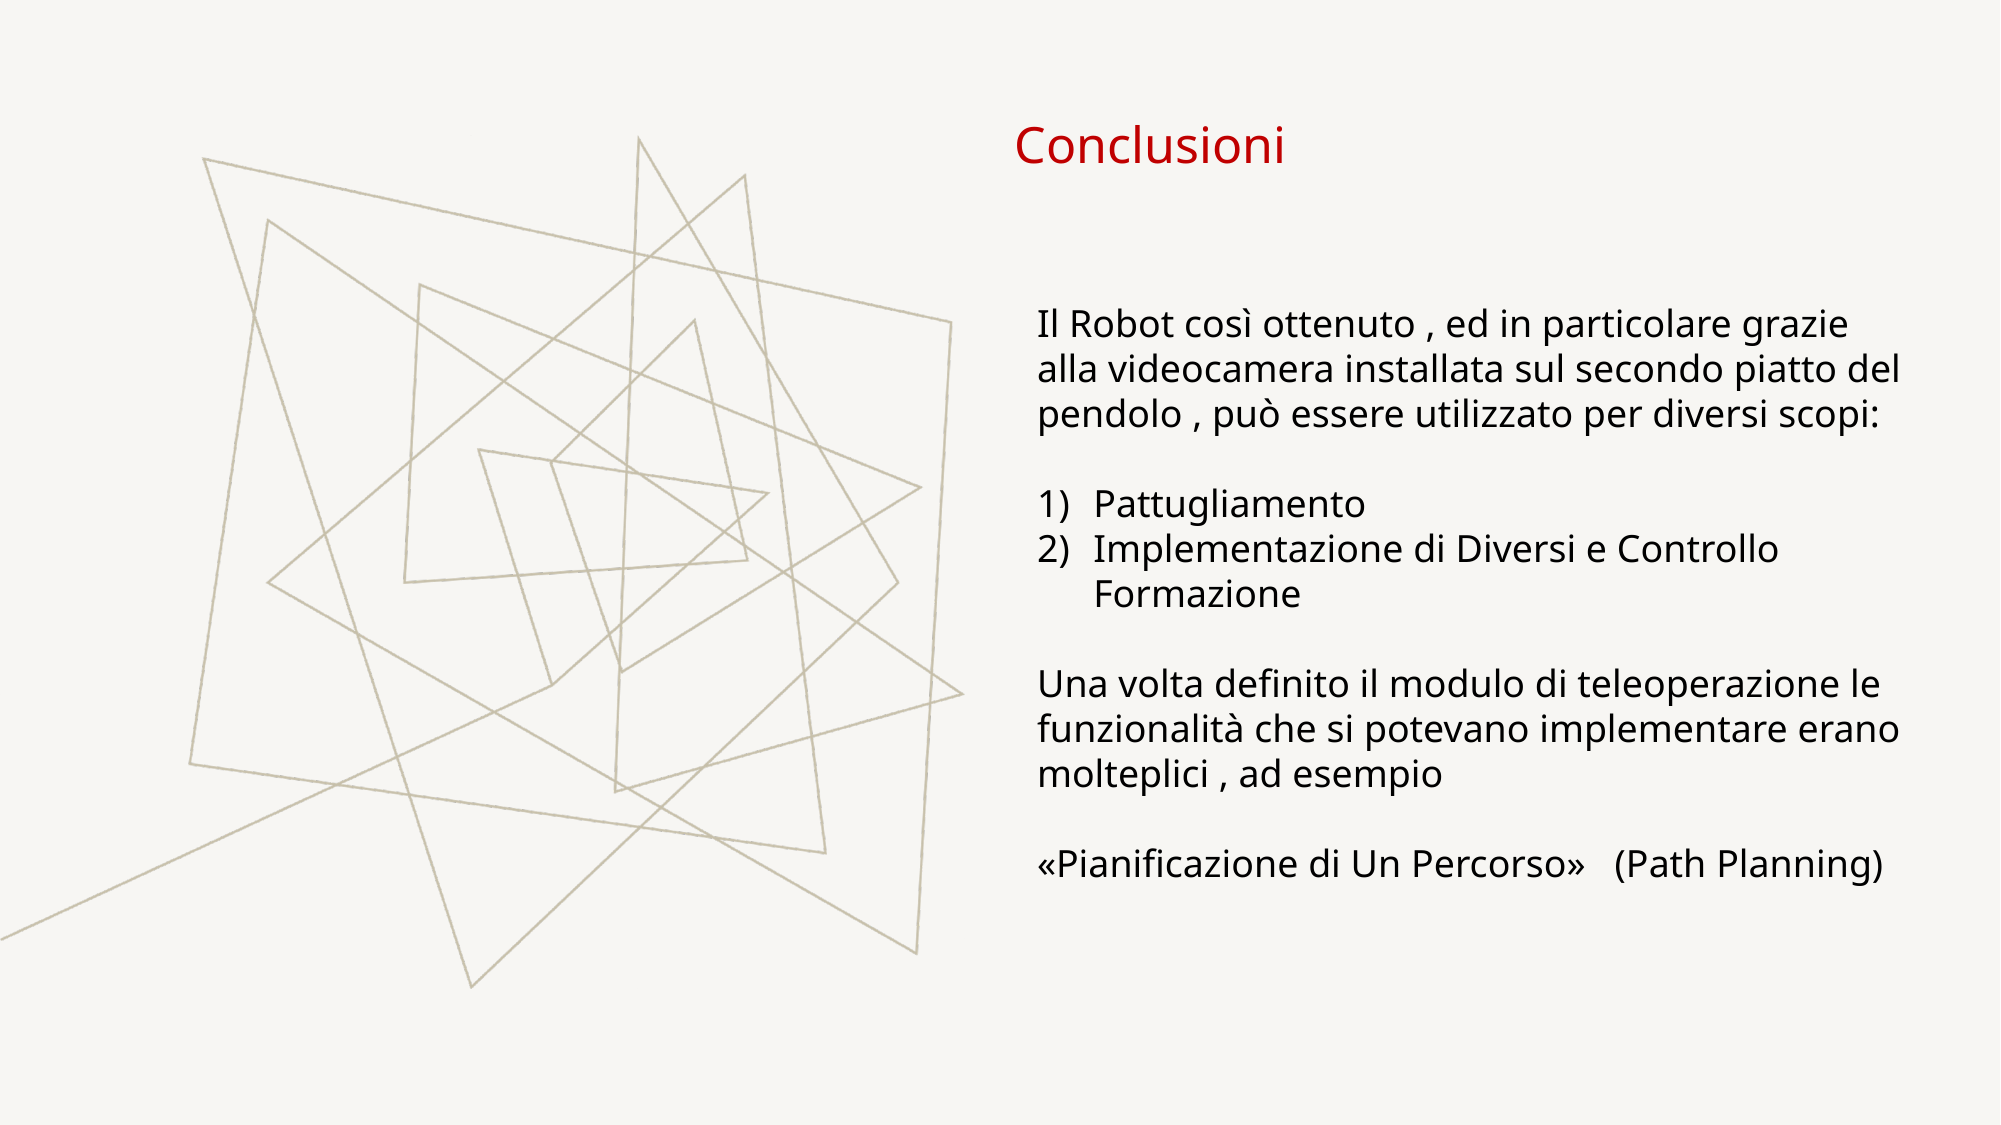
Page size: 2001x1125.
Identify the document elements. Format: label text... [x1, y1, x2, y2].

text_box Il Robot così ottenuto , ed in particolare grazie alla videocamera installata sul secondo piatto del pendolo , può essere utilizzato per diversi scopi: Pattugliamento Implementazione di Diversi e Controllo Formazione Una volta definito il modulo di teleoperazione le funzionalità che si potevano implementare erano molteplici , ad esempio «Pianificazione di Un Percorso» (Path Planning) [1022, 292, 1924, 893]
text_box Conclusioni [999, 106, 1924, 181]
picture [0, 135, 965, 989]
